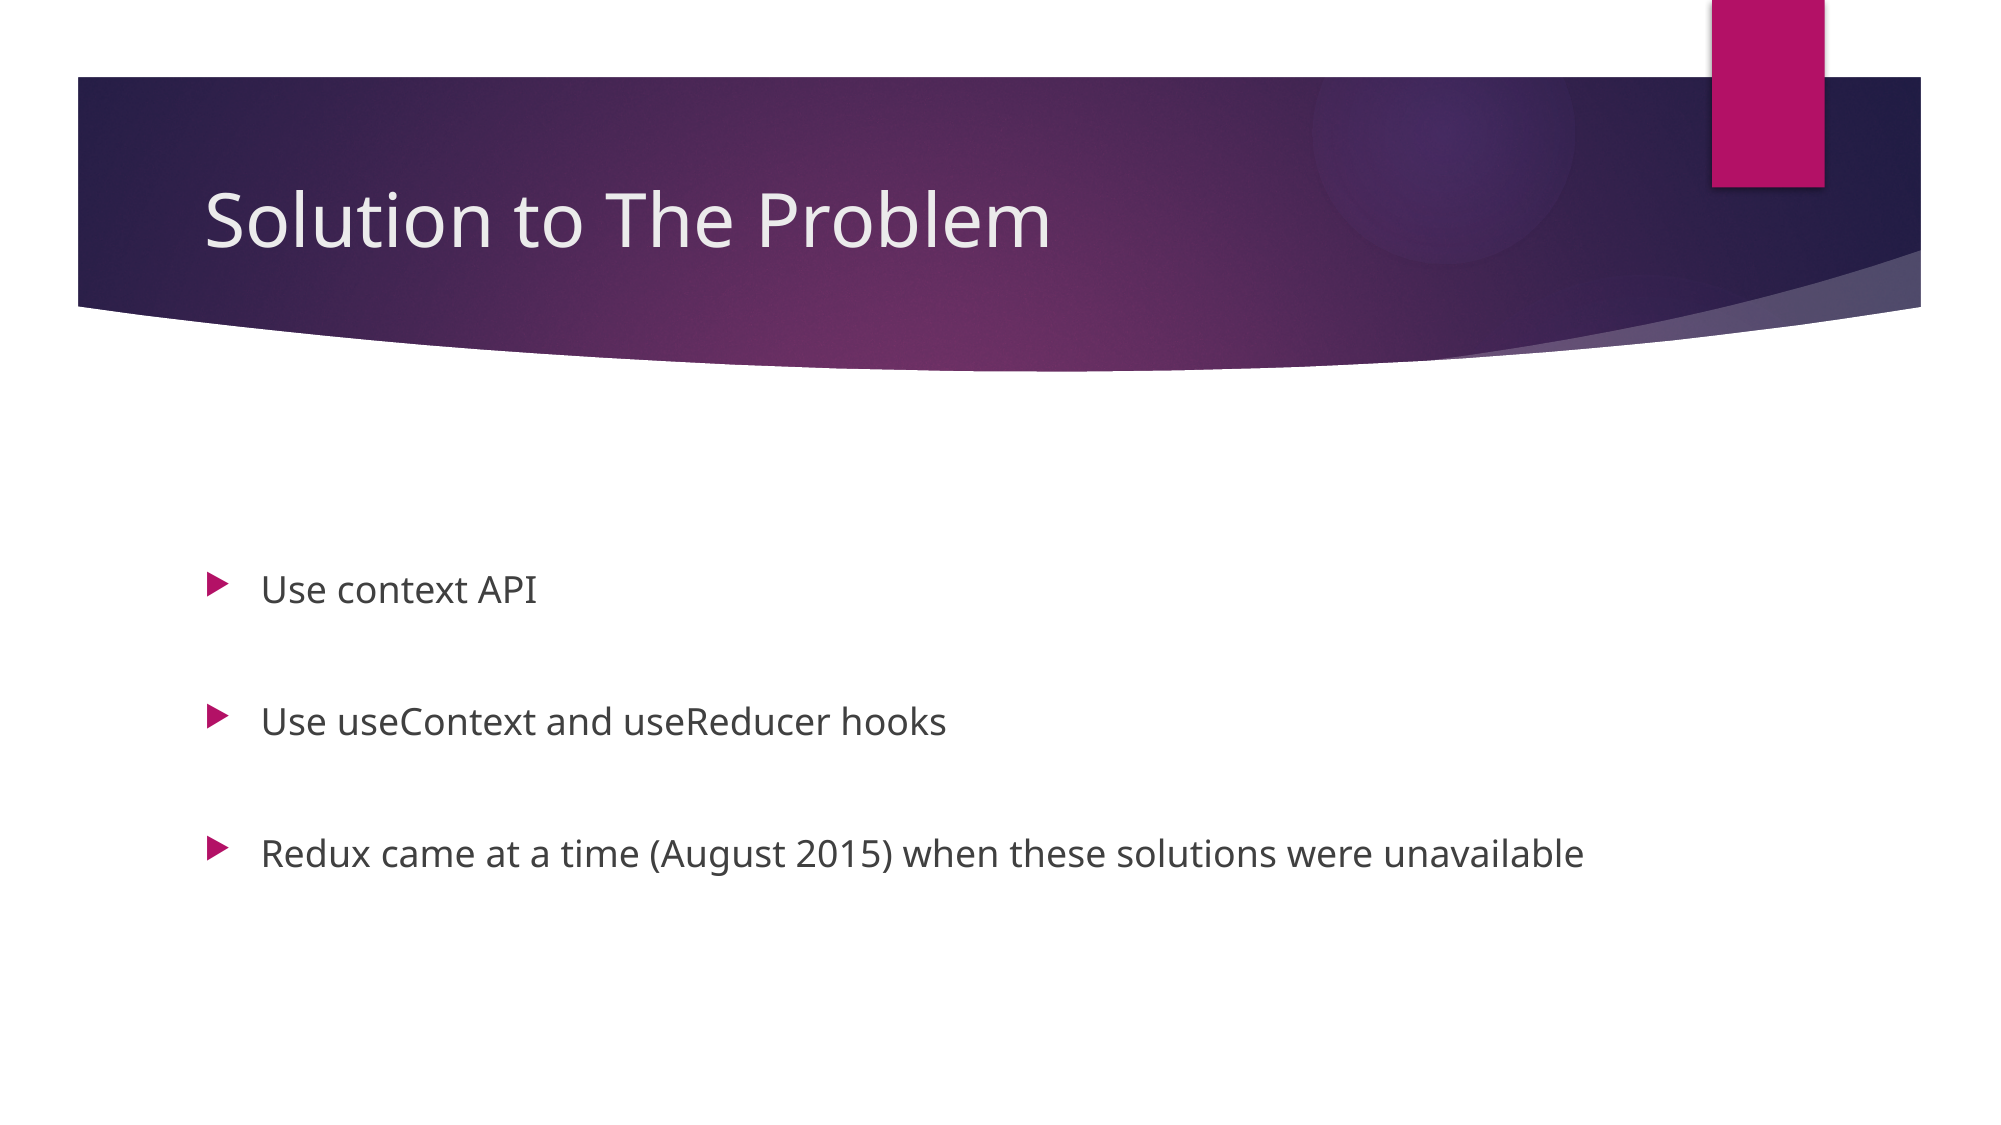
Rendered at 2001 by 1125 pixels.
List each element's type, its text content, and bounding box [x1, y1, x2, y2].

title Solution to The Problem [189, 159, 1627, 276]
list Use context API Use useContext and useReducer hooks Redux came at a time (August 2015) when these solutions were unavailable [189, 427, 1638, 988]
